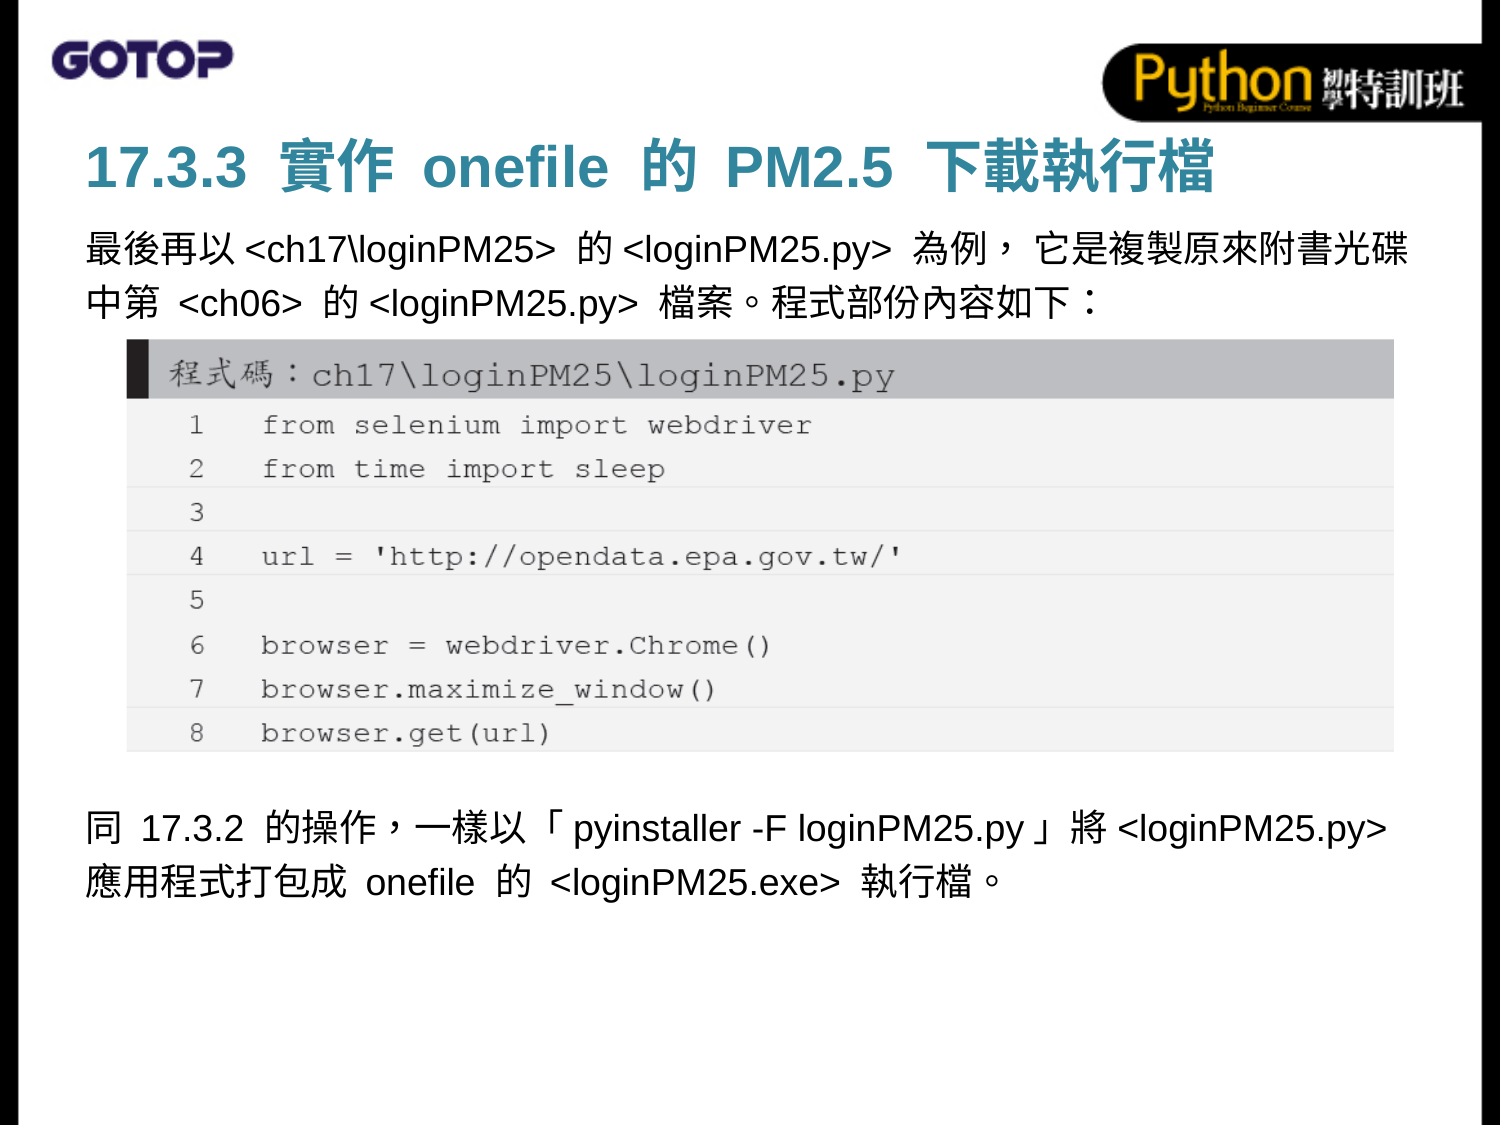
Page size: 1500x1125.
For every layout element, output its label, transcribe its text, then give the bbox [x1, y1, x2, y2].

list 17.3.3 實作 onefile 的 PM2.5 下載執行檔 最後再以<ch17\loginPM25> 的<loginPM25.py> 為例， 它是複製原來附書光碟中第 <ch06> 的<loginPM25.py> 檔案。程式部份內容如下： 同 17.3.2 的操作，一樣以「pyinstaller -F loginPM25.py」將<loginPM25.py>應用程式打包成 onefile 的 <loginPM25.exe> 執行檔。 [70, 121, 1430, 1067]
picture [0, 0, 1500, 1125]
